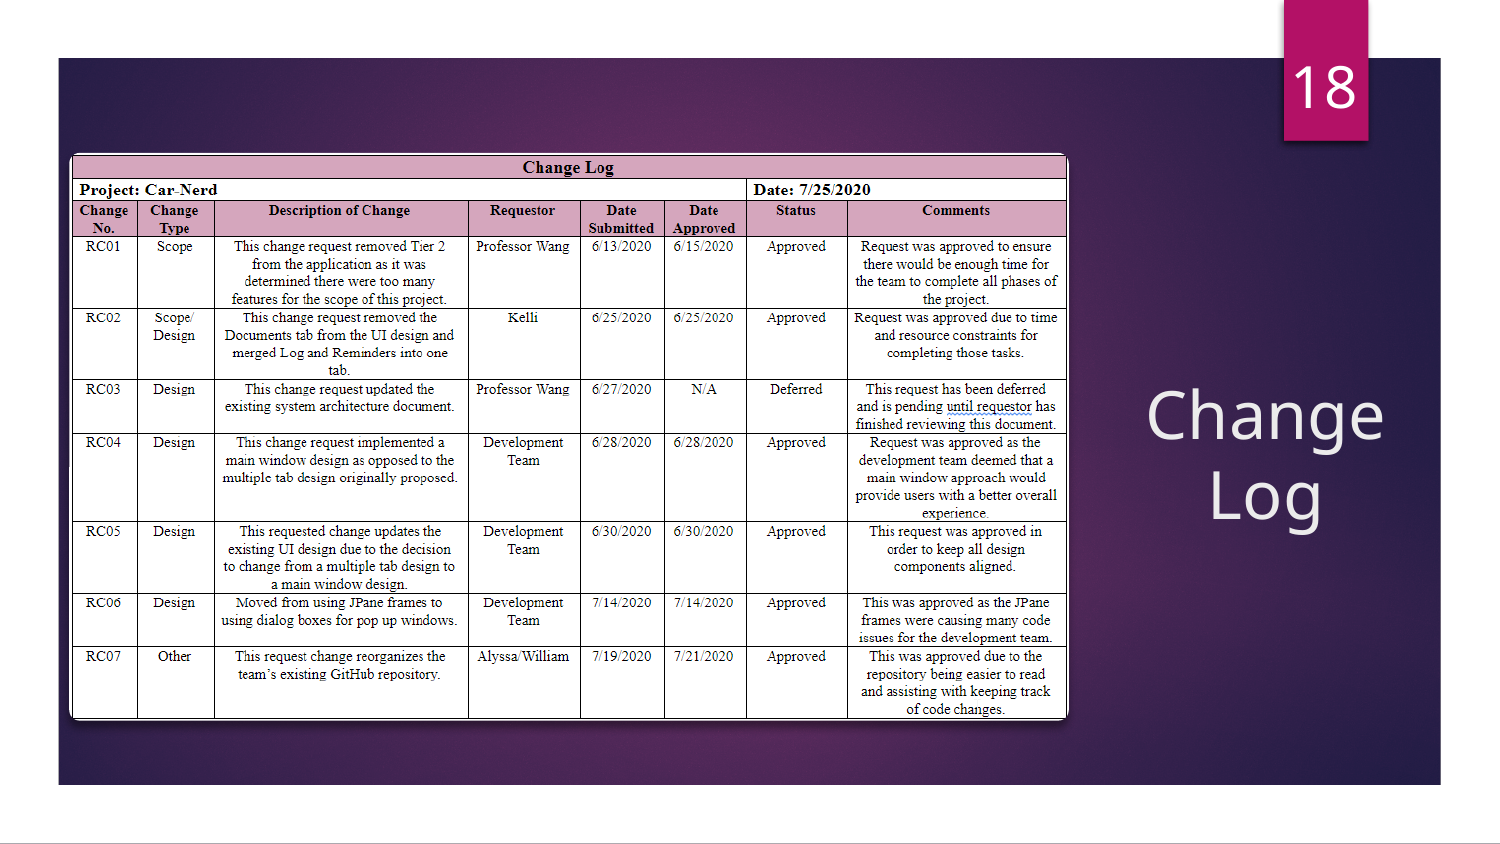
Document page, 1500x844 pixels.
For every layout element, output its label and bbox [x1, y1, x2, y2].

text_box [0, 0, 1500, 844]
picture [69, 152, 1069, 721]
